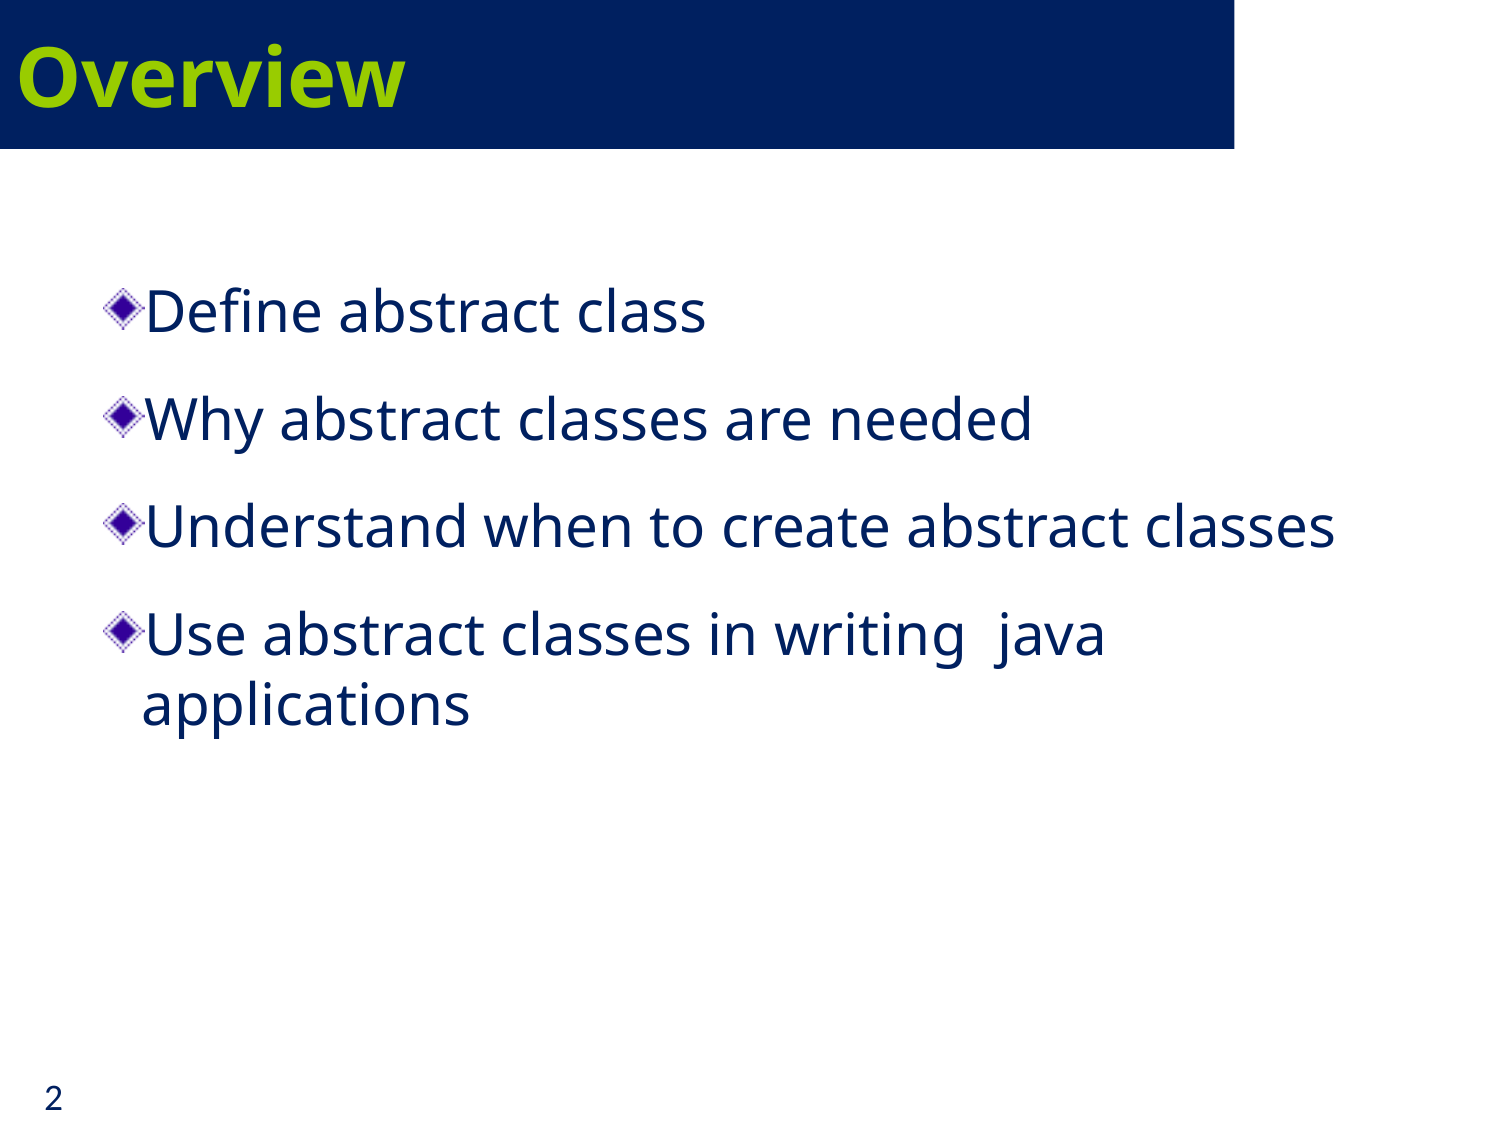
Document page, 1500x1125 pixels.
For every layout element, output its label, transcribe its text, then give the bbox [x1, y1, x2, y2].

list Define abstract class Why abstract classes are needed Understand when to create abstract classes Use abstract classes in writing java applications [88, 184, 1439, 927]
slide_number 2 [29, 1065, 124, 1125]
picture [103, 396, 145, 438]
picture [103, 611, 145, 653]
picture [103, 503, 145, 545]
picture [103, 288, 145, 330]
title Overview [0, 0, 1235, 149]
